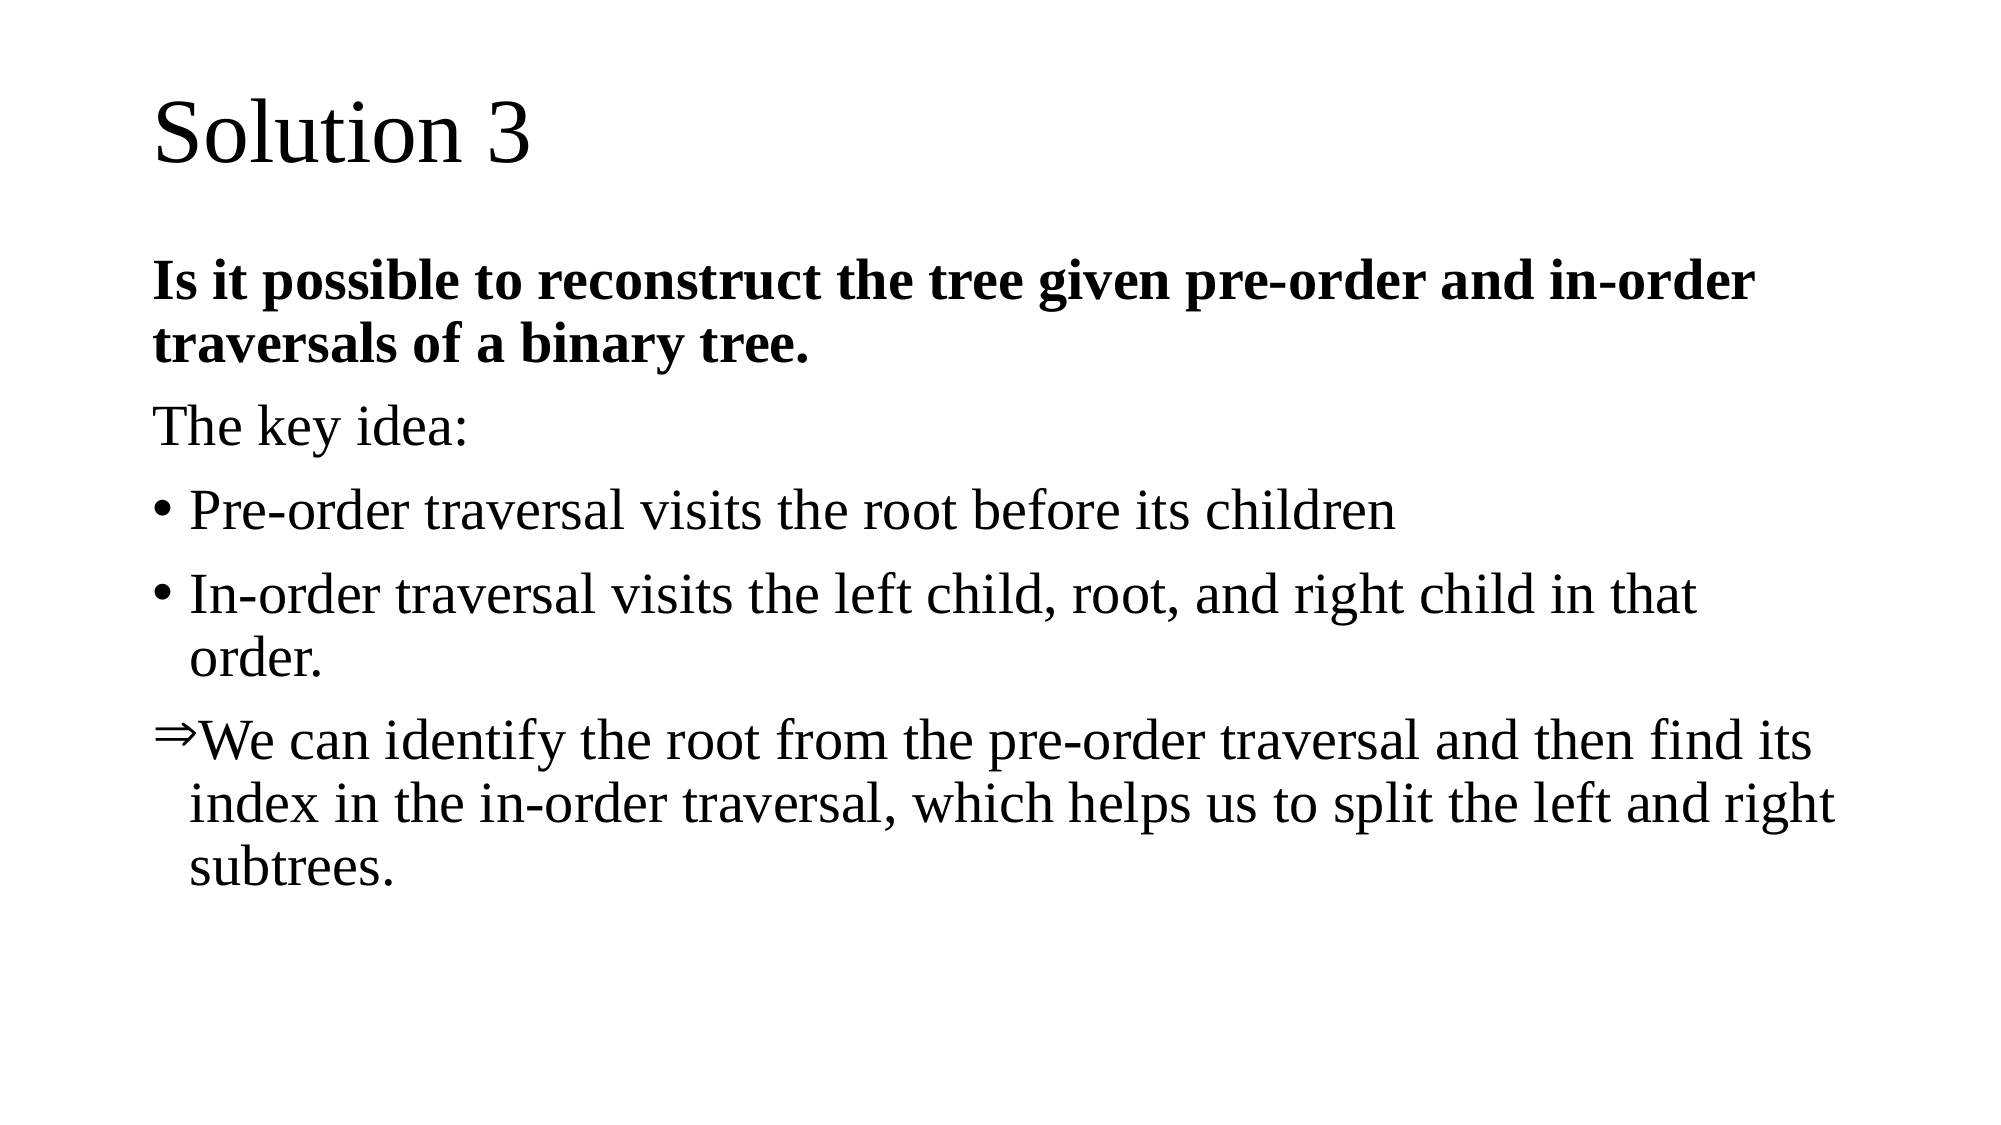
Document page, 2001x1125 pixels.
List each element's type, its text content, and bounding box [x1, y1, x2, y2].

list Is it possible to reconstruct the tree given pre-order and in-order traversals of a binary tree. The key idea: Pre-order traversal visits the root before its children In-order traversal visits the left child, root, and right child in that order. We can identify the root from the pre-order traversal and then find its index in the in-order traversal, which helps us to split the left and right subtrees. [137, 241, 1863, 1014]
title Solution 3 [137, 24, 1863, 241]
